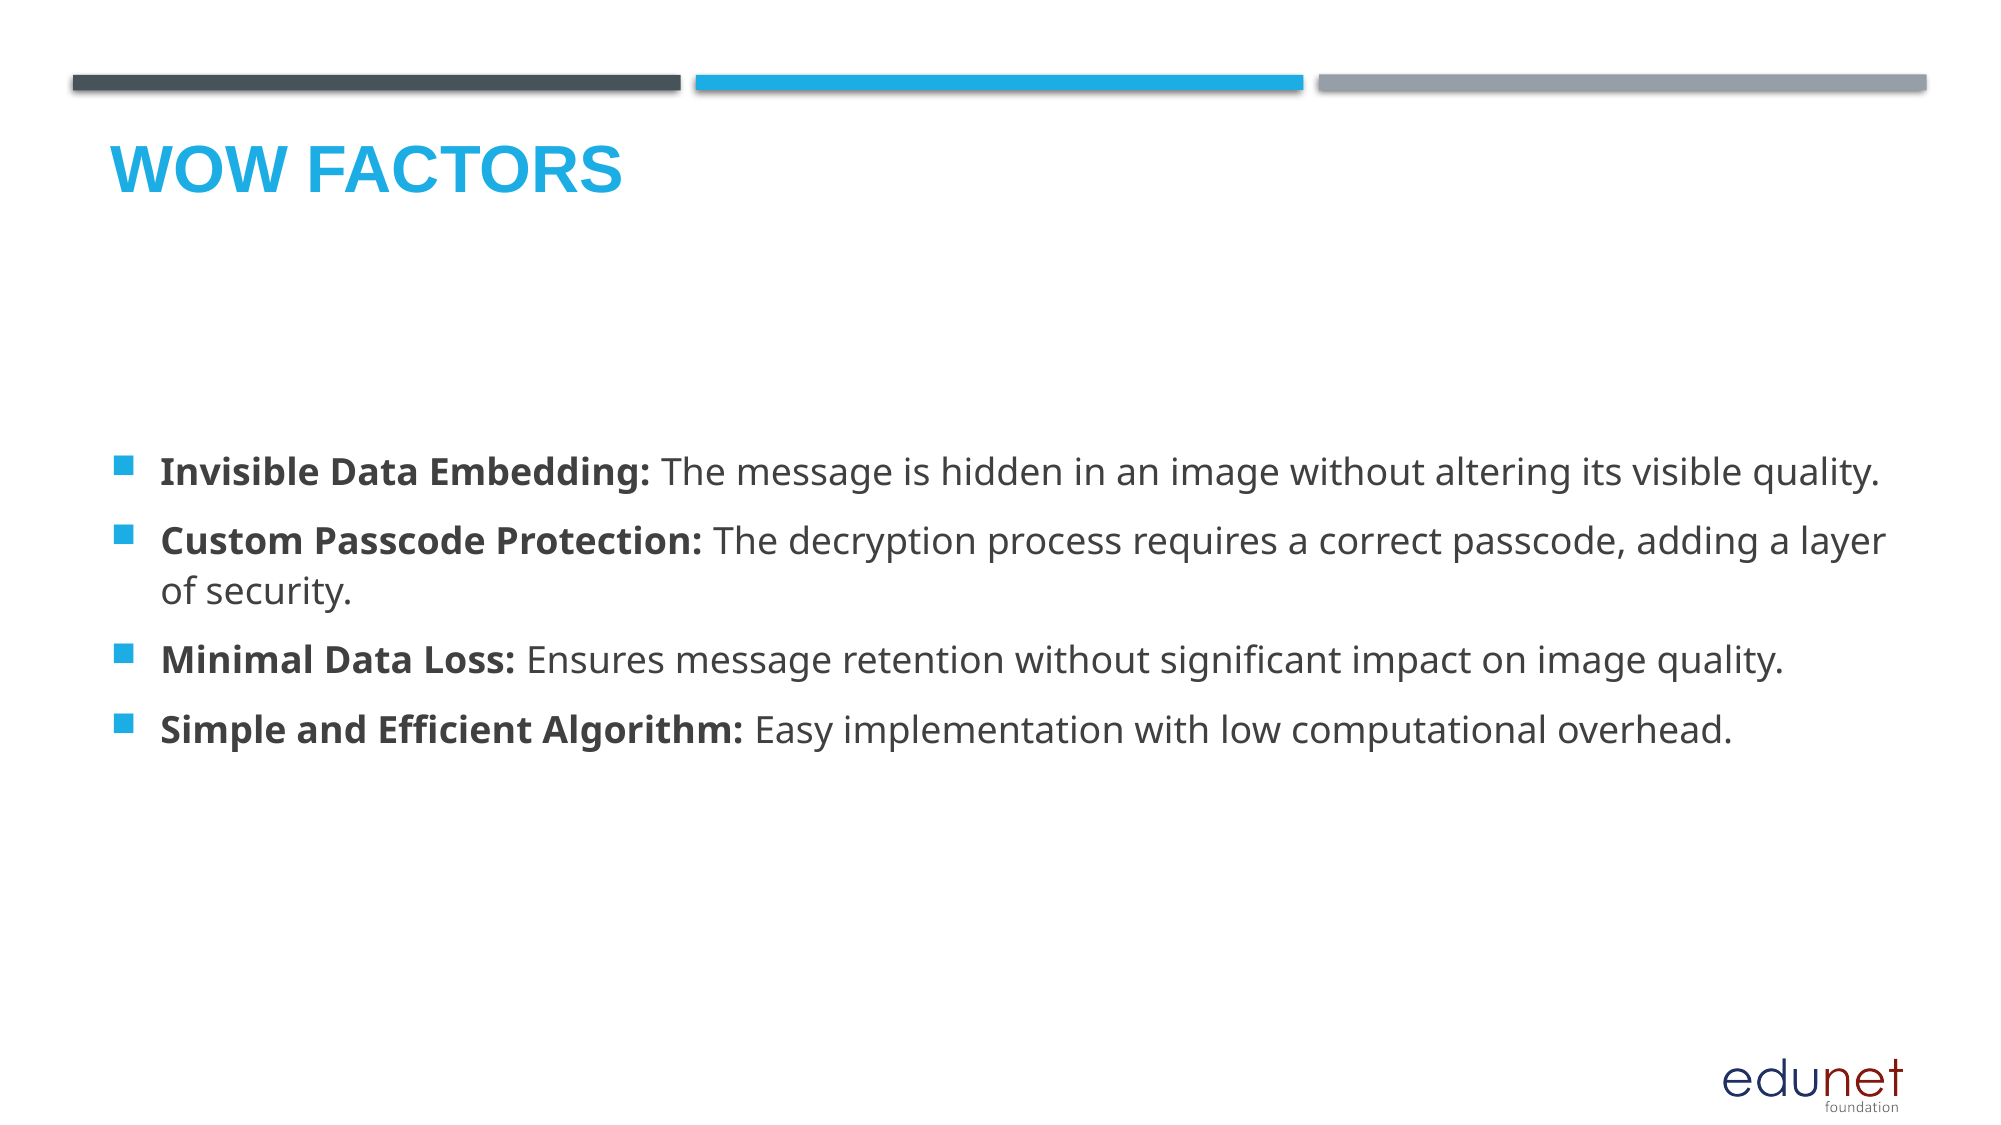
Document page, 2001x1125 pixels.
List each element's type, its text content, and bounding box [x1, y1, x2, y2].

list Invisible Data Embedding: The message is hidden in an image without altering its visible quality. Custom Passcode Protection: The decryption process requires a correct passcode, adding a layer of security. Minimal Data Loss: Ensures message retention without significant impact on image quality. Simple and Efficient Algorithm: Easy implementation with low computational overhead. [95, 213, 1905, 981]
title Wow factors [95, 126, 1905, 213]
picture [1719, 1056, 1905, 1116]
